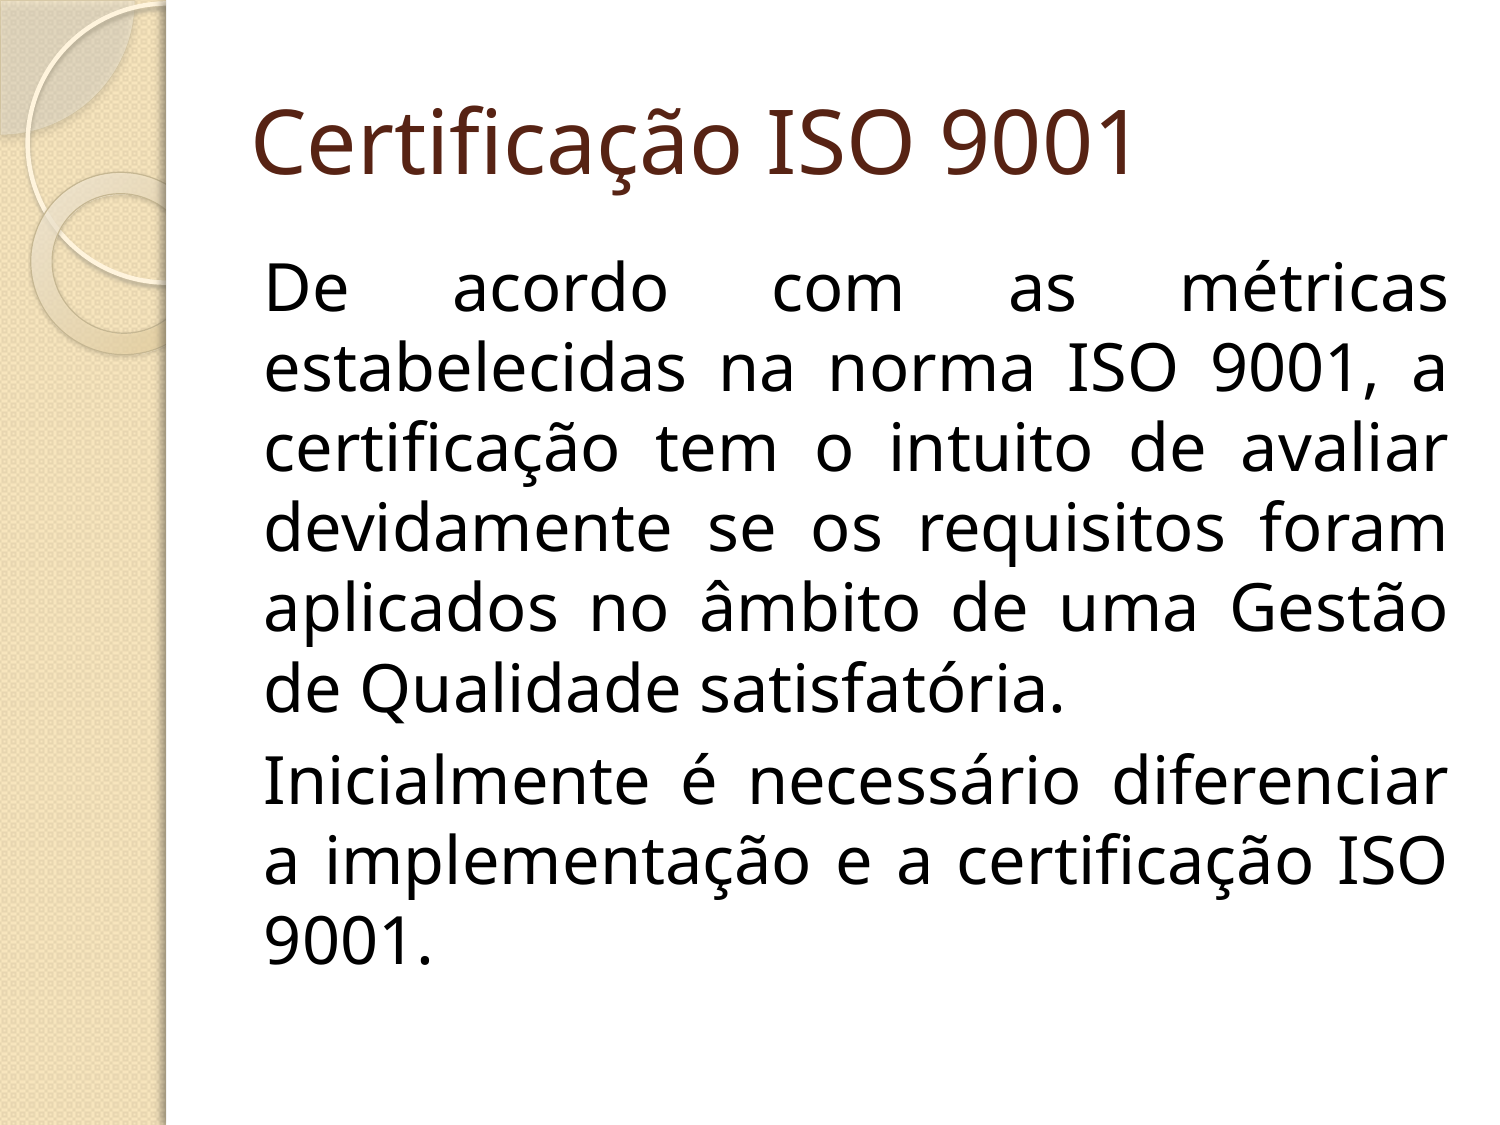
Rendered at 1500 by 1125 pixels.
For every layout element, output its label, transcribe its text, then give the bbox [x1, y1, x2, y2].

list De acordo com as métricas estabelecidas na norma ISO 9001, a certificação tem o intuito de avaliar devidamente se os requisitos foram aplicados no âmbito de uma Gestão de Qualidade satisfatória. Inicialmente é necessário diferenciar a implementação e a certificação ISO 9001. [235, 237, 1466, 1025]
title Certificação ISO 9001 [235, 45, 1466, 233]
